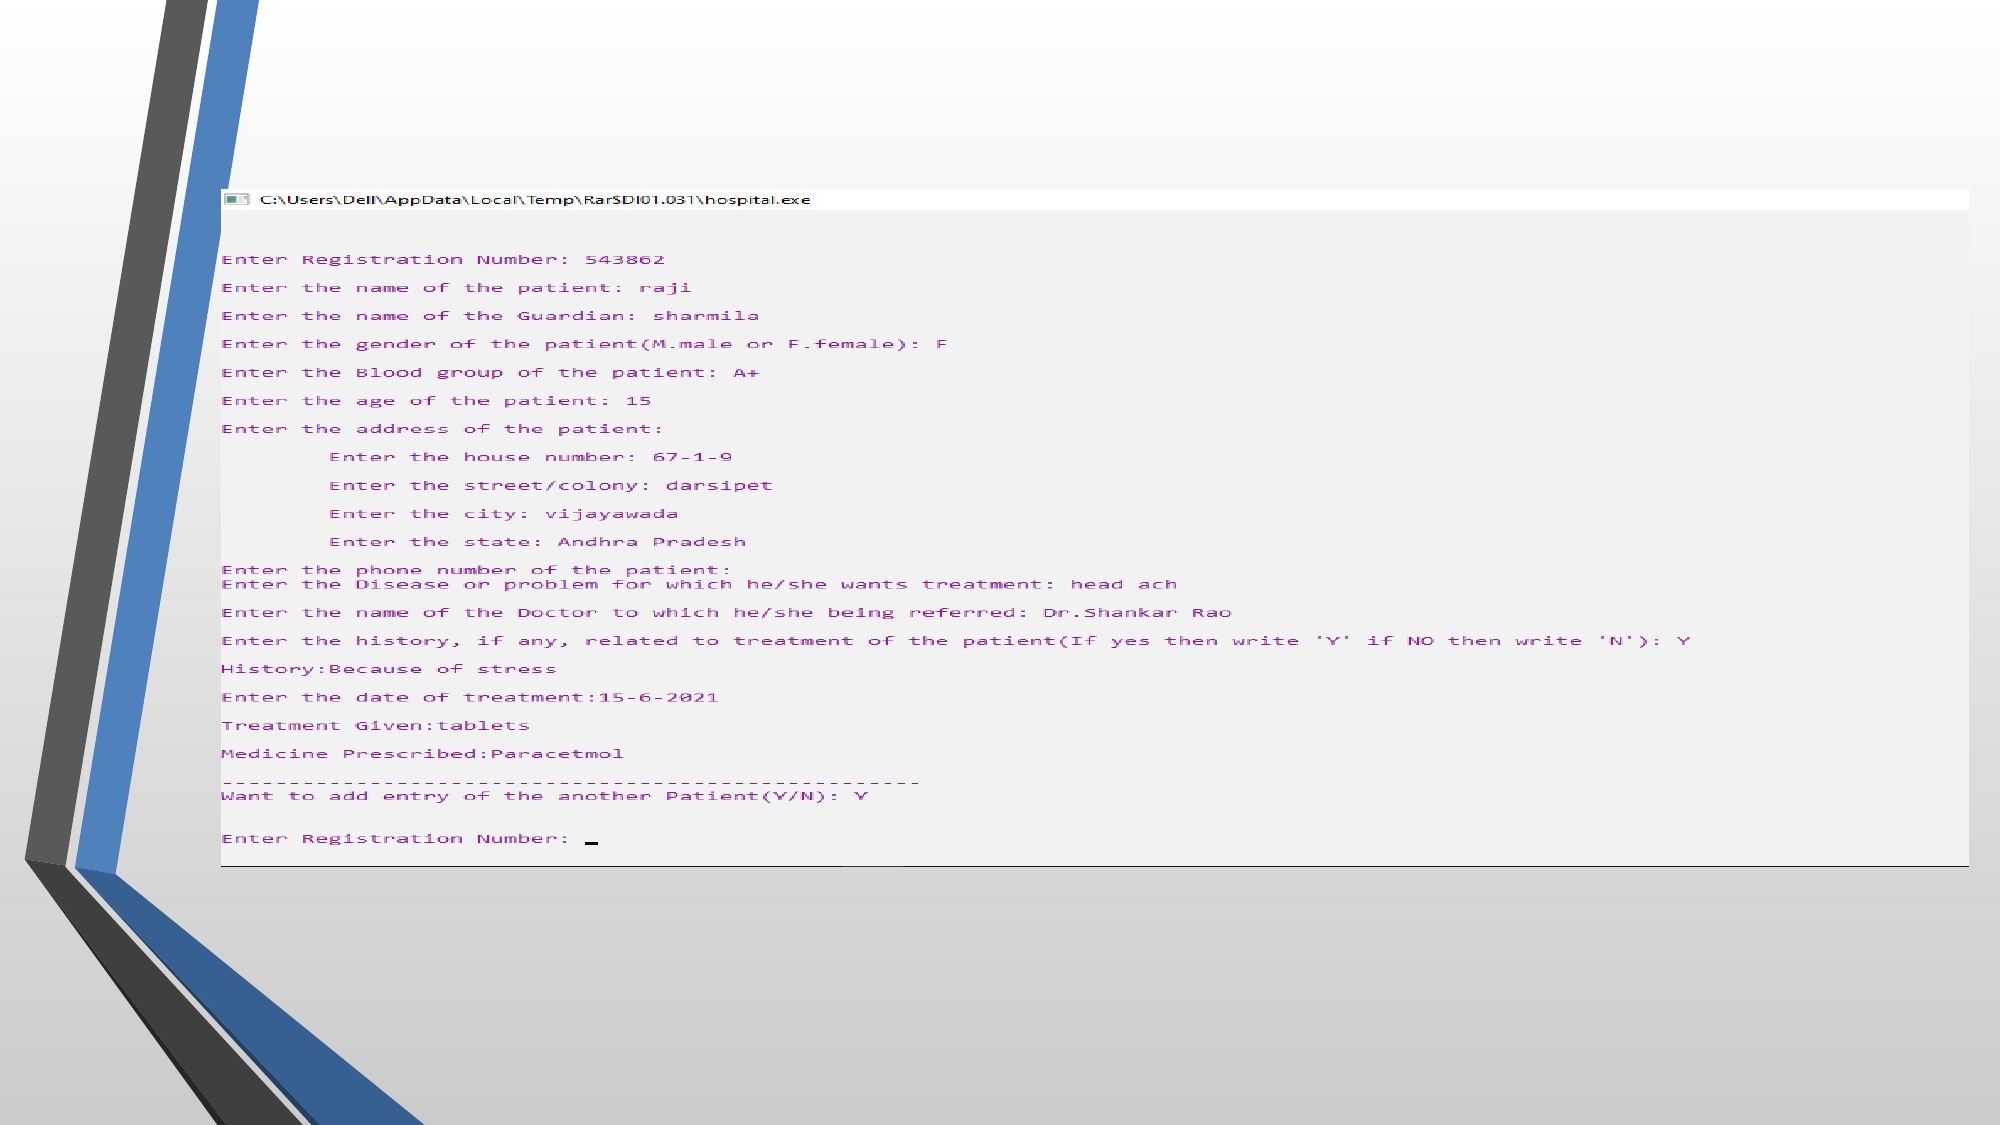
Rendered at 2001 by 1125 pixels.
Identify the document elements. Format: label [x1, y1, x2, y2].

picture [221, 189, 1969, 867]
